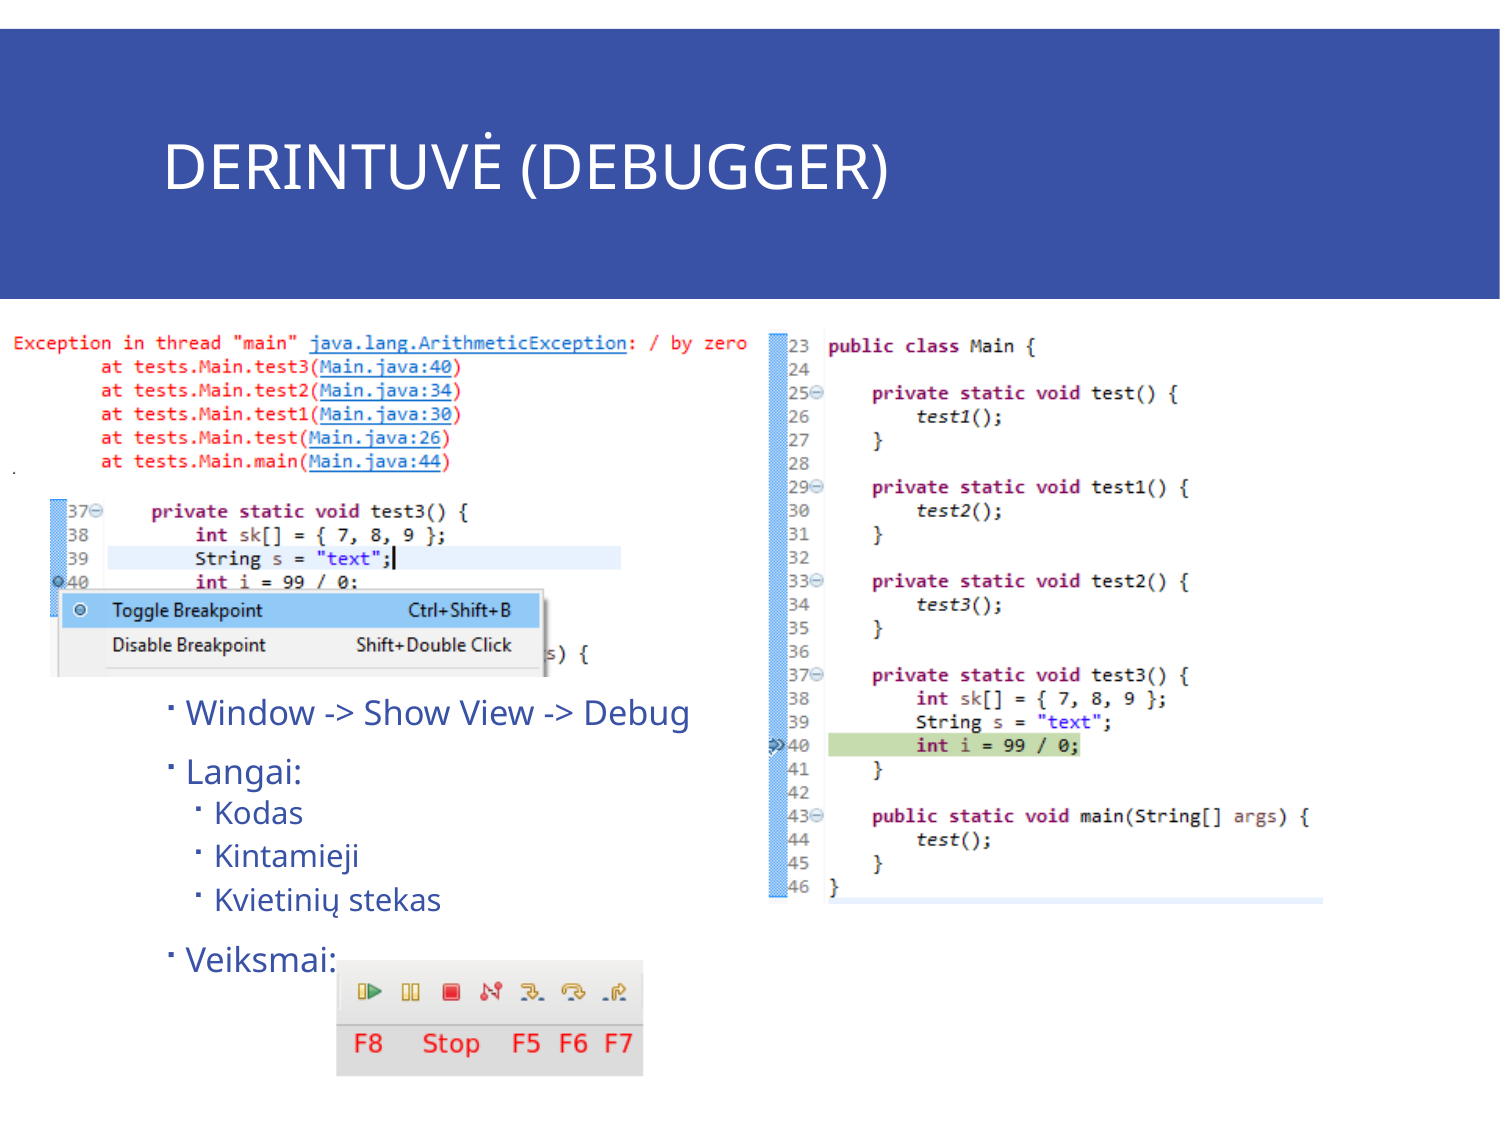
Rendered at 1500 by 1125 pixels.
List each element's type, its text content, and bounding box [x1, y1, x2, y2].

list Window -> Show View -> Debug Langai: Kodas Kintamieji Kvietinių stekas Veiksmai: [148, 483, 734, 1020]
title Derintuvė (debugger) [147, 46, 1352, 294]
picture [334, 960, 645, 1079]
picture [12, 329, 754, 474]
picture [766, 329, 1323, 904]
picture [49, 499, 621, 677]
